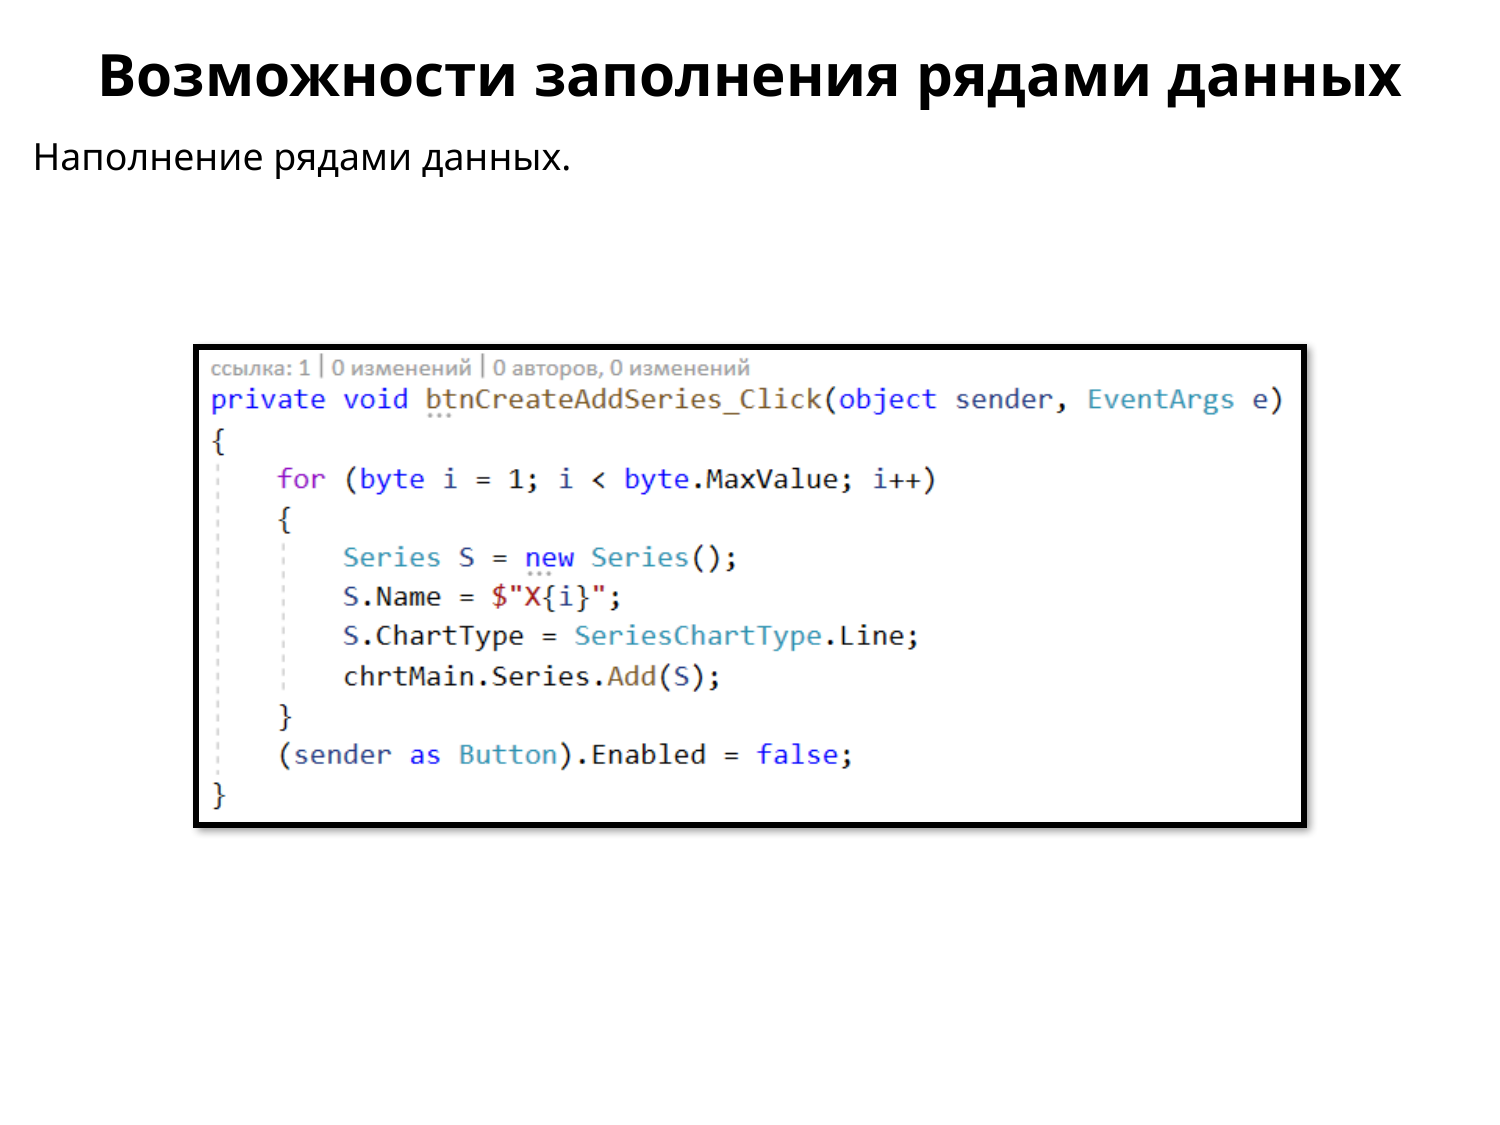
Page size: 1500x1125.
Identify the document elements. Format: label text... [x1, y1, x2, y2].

text_box Возможности заполнения рядами данных [17, 30, 1483, 116]
picture [199, 349, 1301, 822]
text_box Наполнение рядами данных. [17, 125, 1459, 186]
